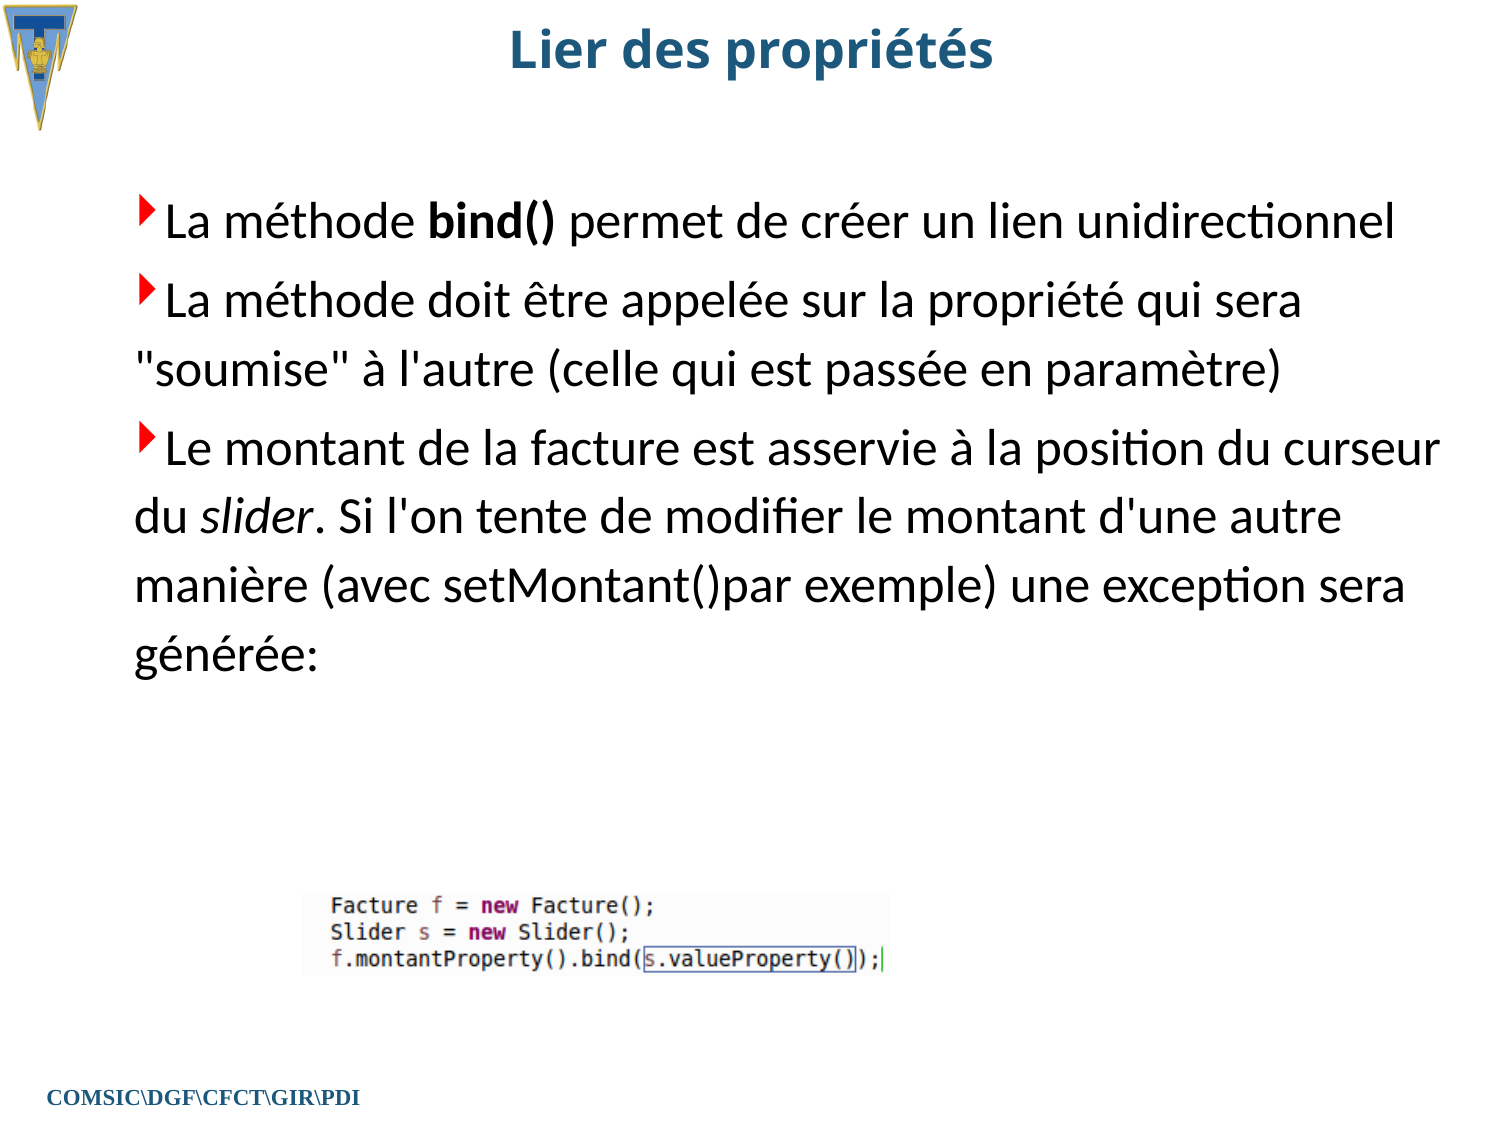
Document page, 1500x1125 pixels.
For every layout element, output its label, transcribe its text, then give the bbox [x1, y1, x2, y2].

picture [0, 2, 79, 133]
title Lier des propriétés [76, 9, 1427, 88]
list La méthode bind() permet de créer un lien unidirectionnel La méthode doit être appelée sur la propriété qui sera "soumise" à l'autre (celle qui est passée en paramètre) Le montant de la facture est asservie à la position du curseur du slider. Si l'on tente de modifier le montant d'une autre manière (avec setMontant()par exemple) une exception sera générée: [108, 172, 1459, 1035]
picture [300, 892, 891, 977]
